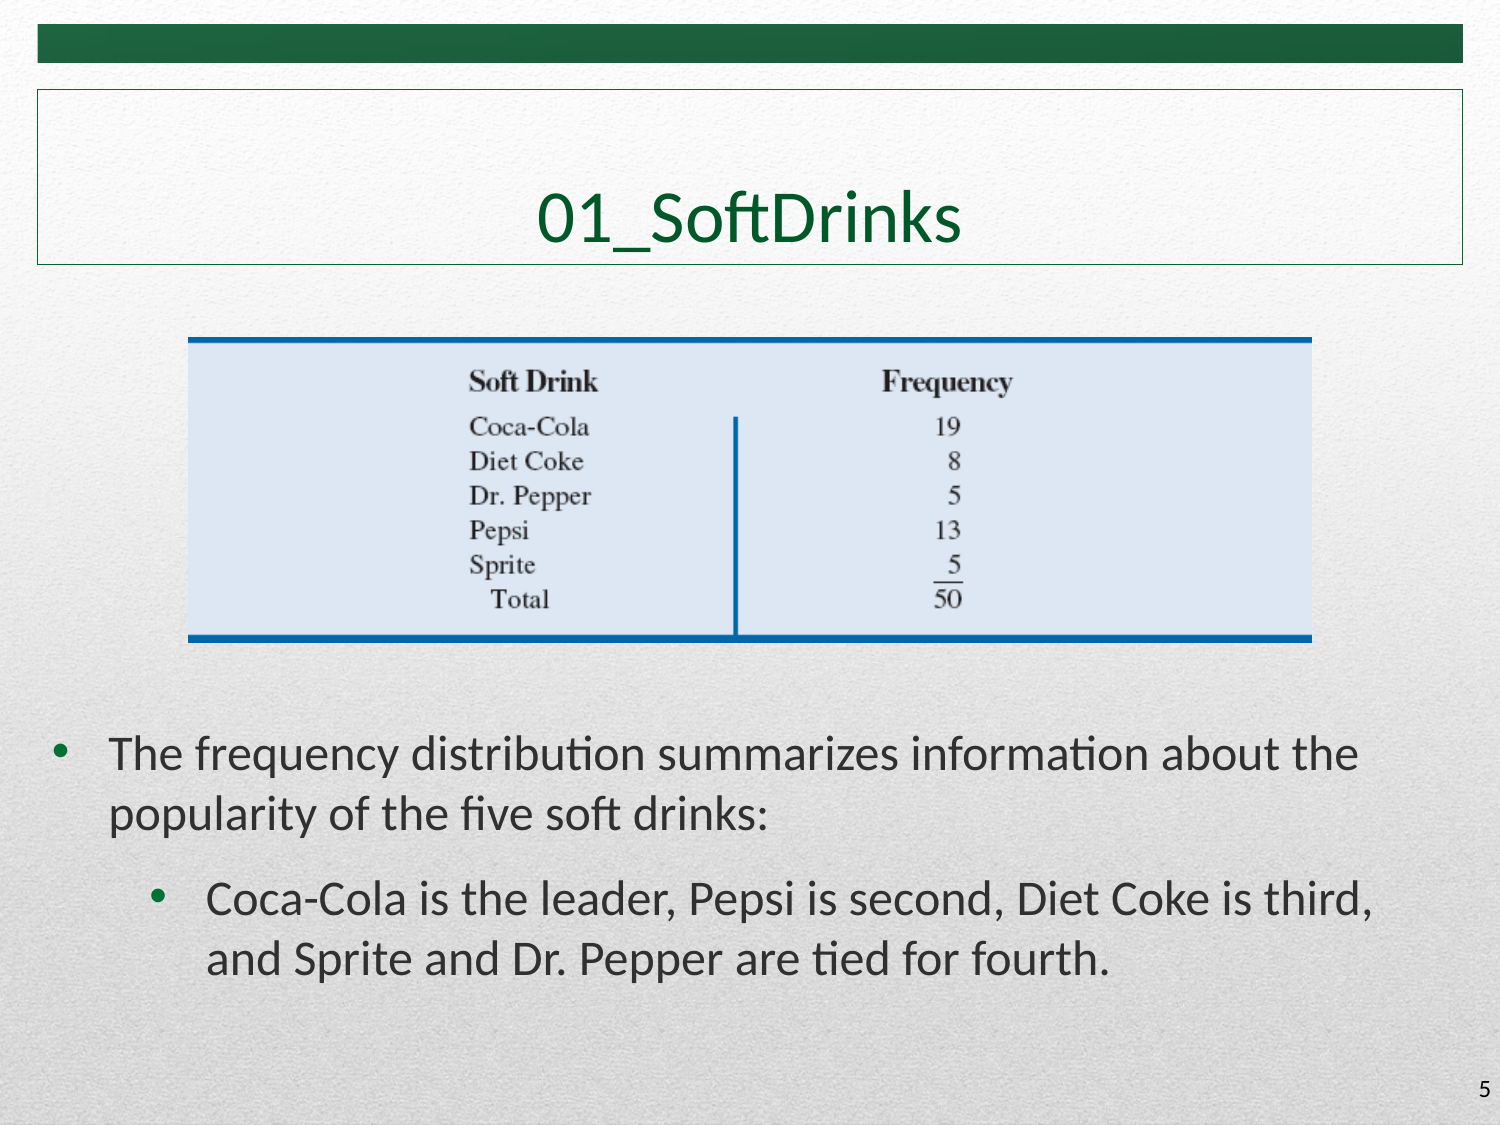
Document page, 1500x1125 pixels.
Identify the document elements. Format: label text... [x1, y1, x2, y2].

list The frequency distribution summarizes information about the popularity of the five soft drinks: Coca-Cola is the leader, Pepsi is second, Diet Coke is third, and Sprite and Dr. Pepper are tied for fourth. [37, 712, 1463, 1013]
slide_number 5 [1381, 1065, 1500, 1125]
picture [37, 24, 1463, 63]
picture [187, 336, 1313, 643]
title 01_SoftDrinks [37, 89, 1463, 265]
